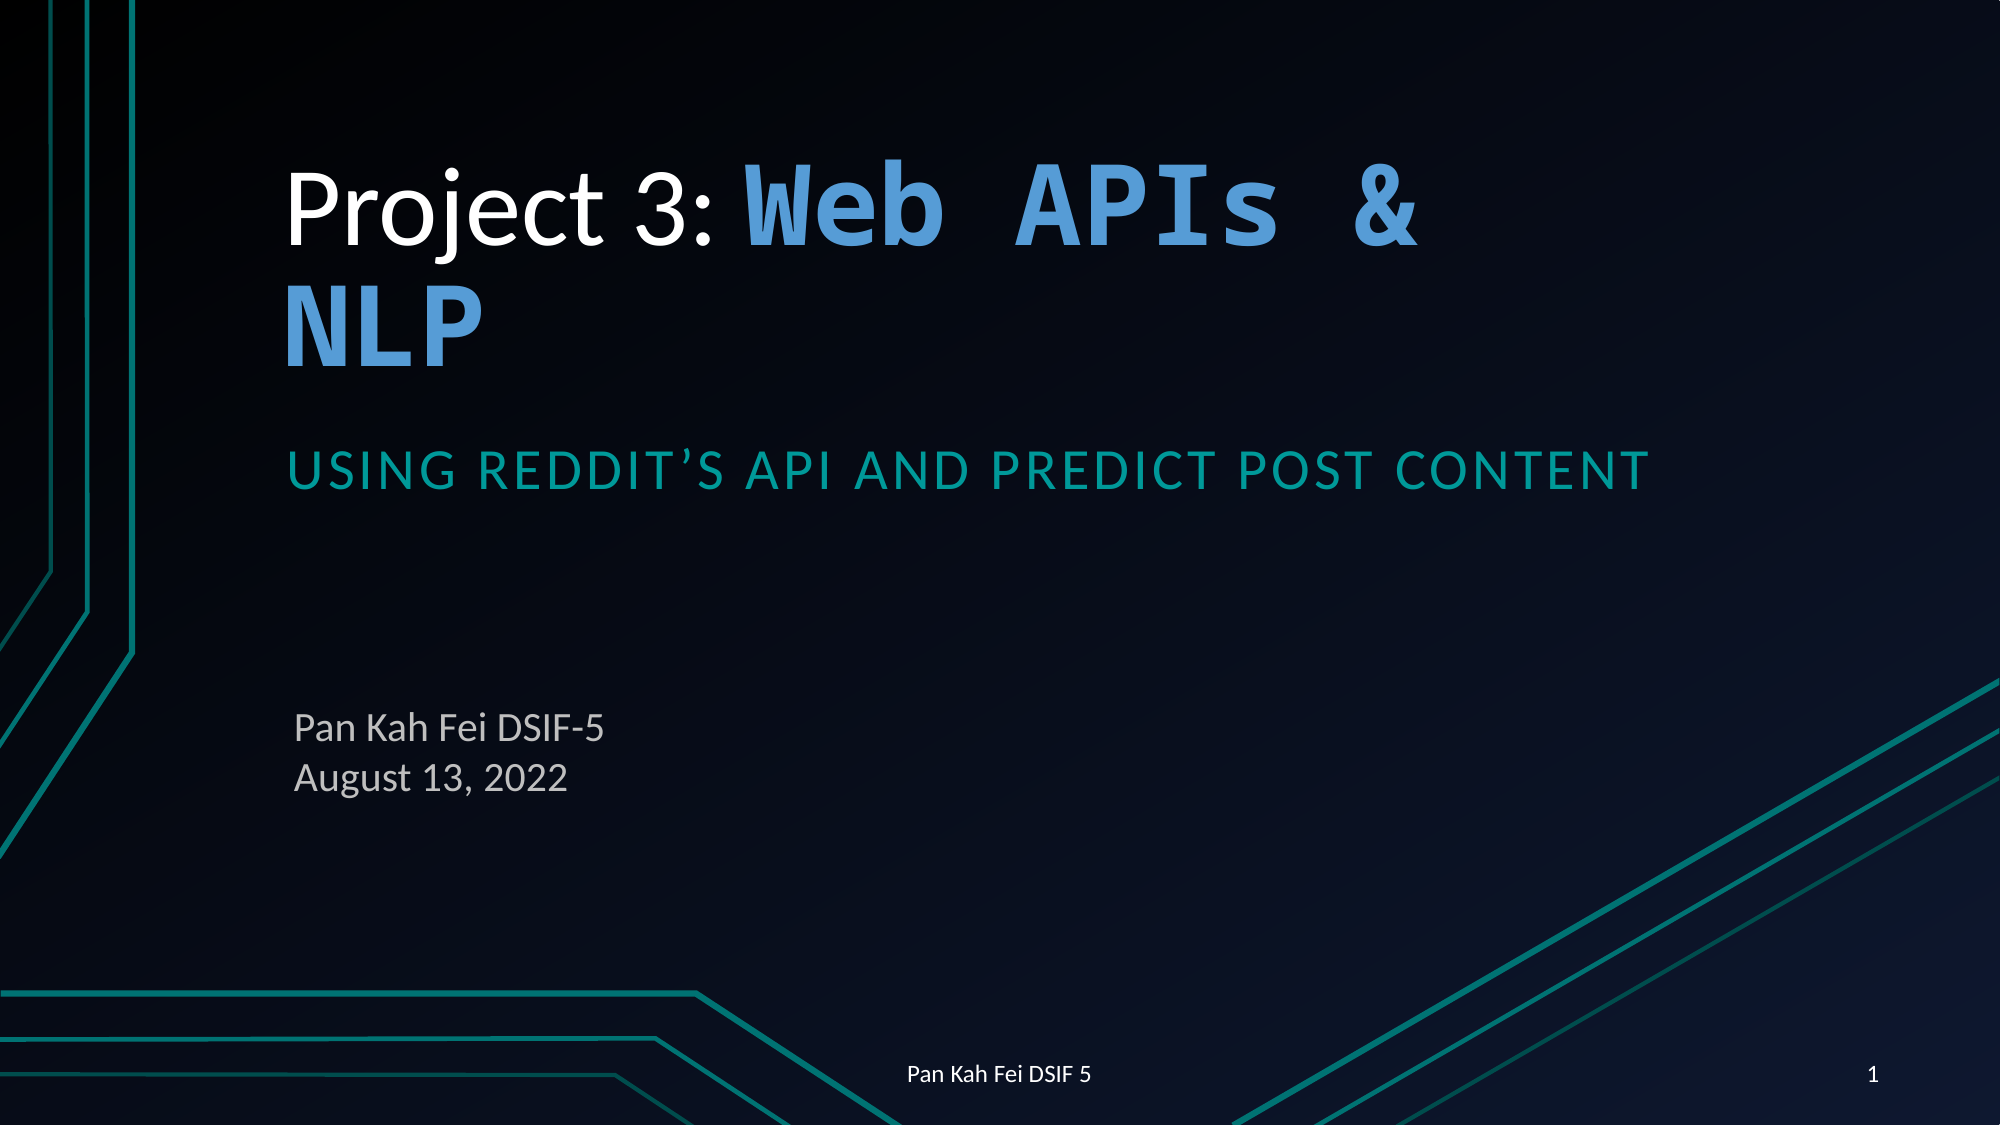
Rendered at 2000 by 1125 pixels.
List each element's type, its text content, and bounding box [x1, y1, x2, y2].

subtitle Using reddit’s api and predict post content [266, 429, 1700, 717]
text_box Pan Kah Fei DSIF-5 August 13, 2022 [279, 692, 1031, 808]
slide_number 1 [1732, 1042, 1900, 1103]
title Project 3: Web APIs & NLP [263, 208, 1697, 537]
footer Pan Kah Fei DSIF 5 [566, 1042, 1433, 1103]
